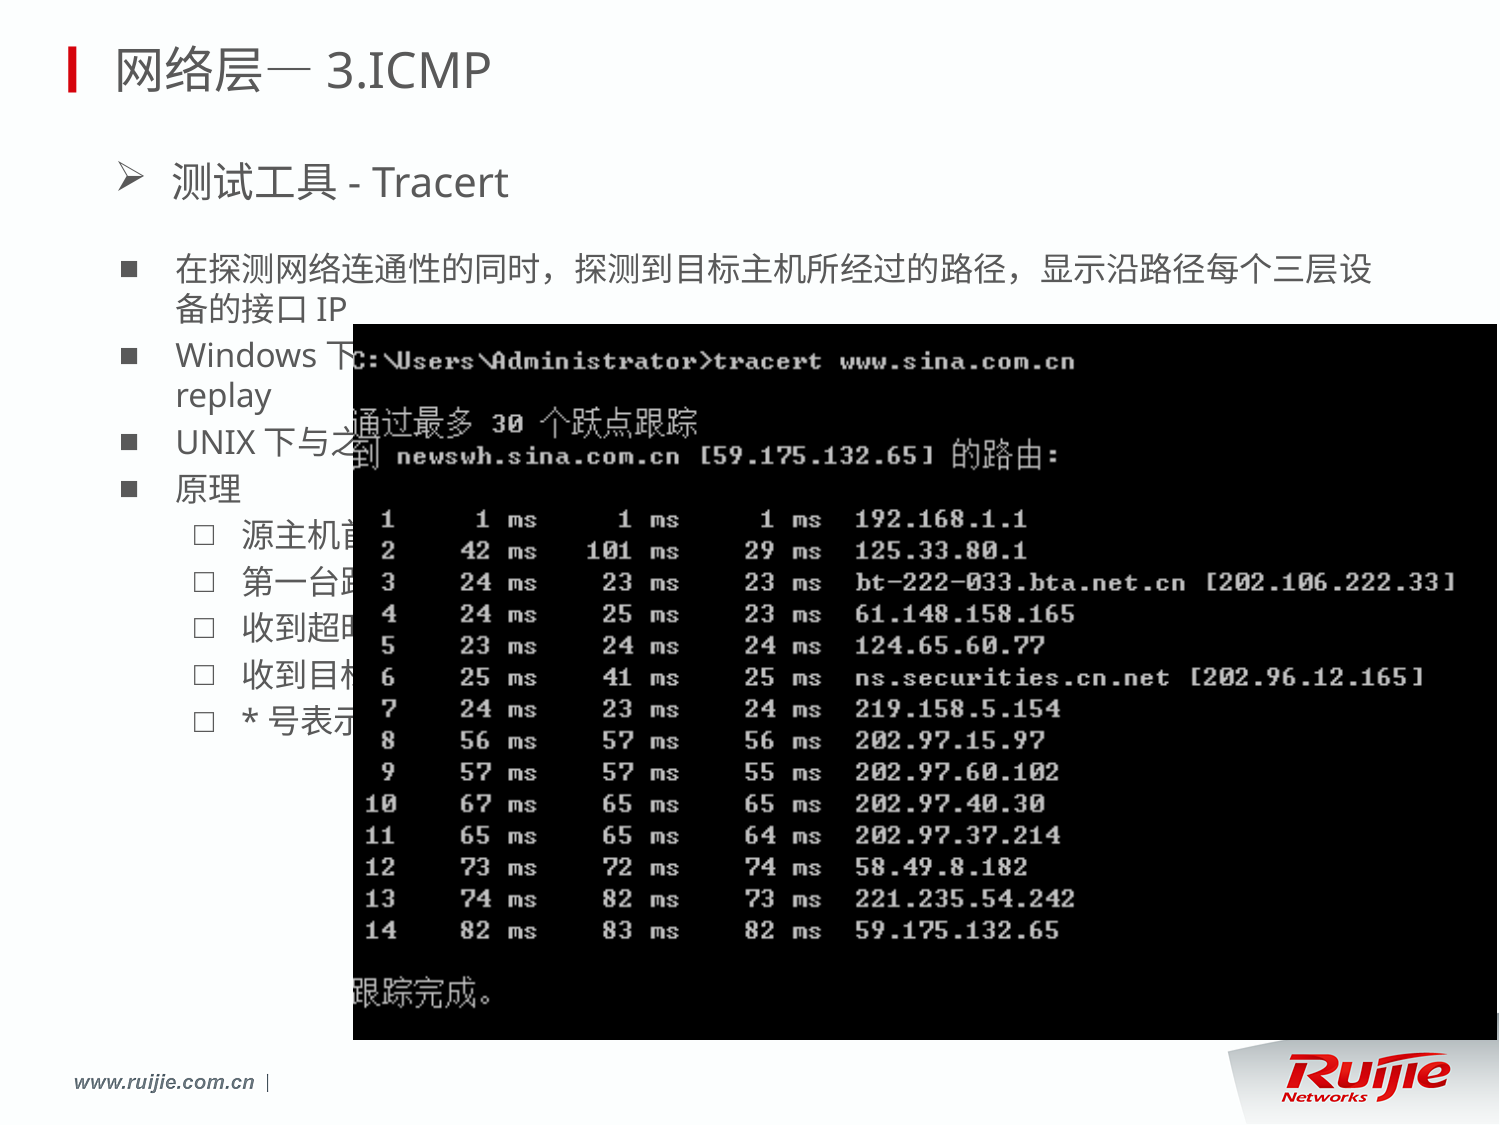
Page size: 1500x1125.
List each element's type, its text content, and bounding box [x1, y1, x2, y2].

list 在探测网络连通性的同时，探测到目标主机所经过的路径，显示沿路径每个三层设备的接口IP Windows下是tracert，发送ICMP echo-request，目标主机回应ICMP echo-replay UNIX下与之对应的是traceroute，发送UDP报文，目标主机回应端口不可达 原理 源主机首先发三个包，TTL=1 第一台路由器收到后，TTL-1=0，丢弃并用ICMP报超时消息 收到超时消息，源主机显示信息并发送下一组三个包，TTL=上一组TTL+1 收到目标主机的应答后程序终止 *号表示探测包丢失 [103, 240, 1397, 1003]
text_box 测试工具- Tracert [99, 137, 1363, 225]
text_box 网络层—3.ICMP [99, 24, 1400, 113]
picture [0, 0, 1500, 1125]
